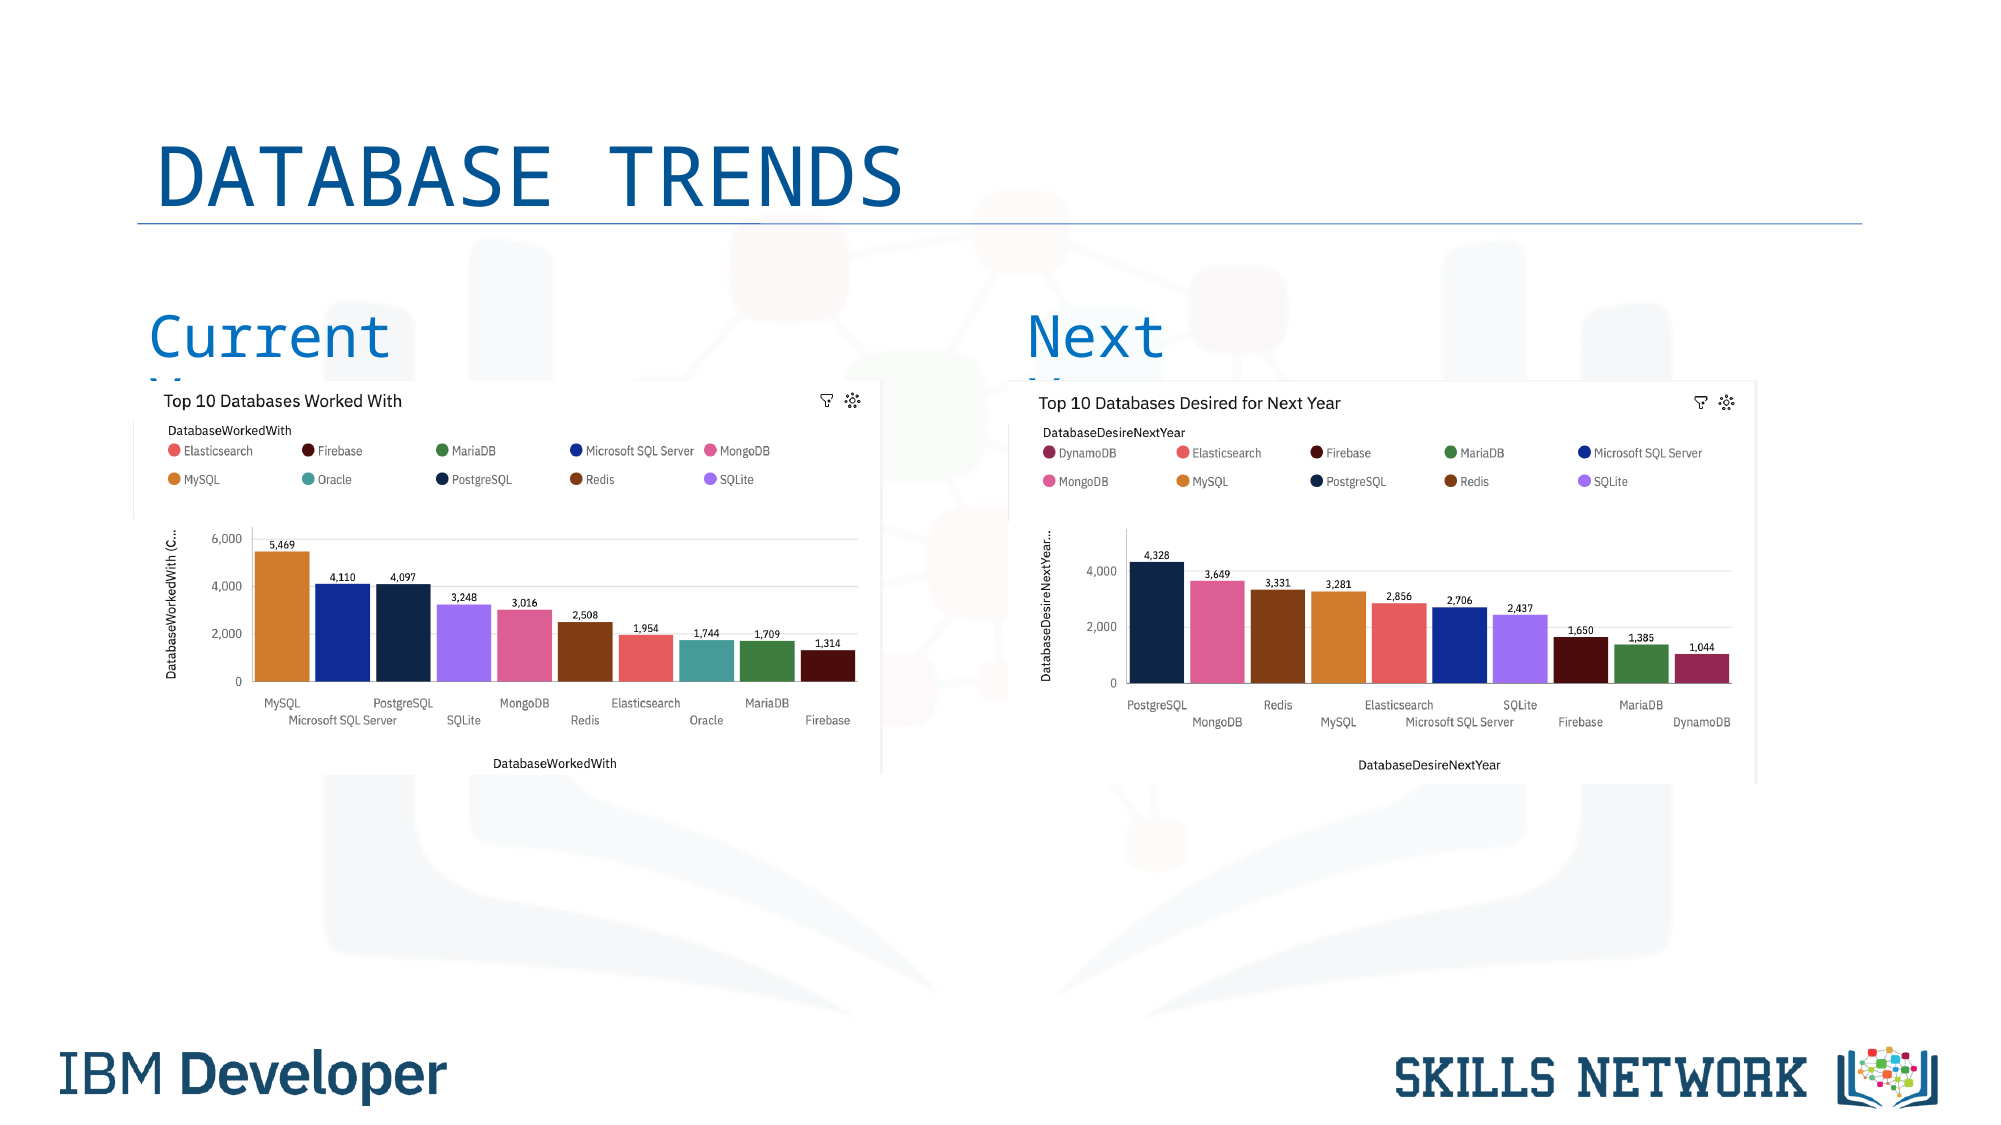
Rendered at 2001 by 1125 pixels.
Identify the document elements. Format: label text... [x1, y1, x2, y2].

title DATABASE TRENDS [141, 70, 1867, 288]
picture [133, 381, 883, 775]
list Current Year [133, 299, 500, 381]
text_box < Bar chart of top 10 databases for the next year goes here.> [1012, 411, 1770, 1014]
list Next Year [1012, 299, 1301, 380]
picture [1008, 380, 1758, 784]
picture [55, 1045, 459, 1108]
picture [1390, 1045, 1945, 1111]
text_box < Bar chart of top 10 databases for the current year goes here > [137, 411, 895, 1014]
